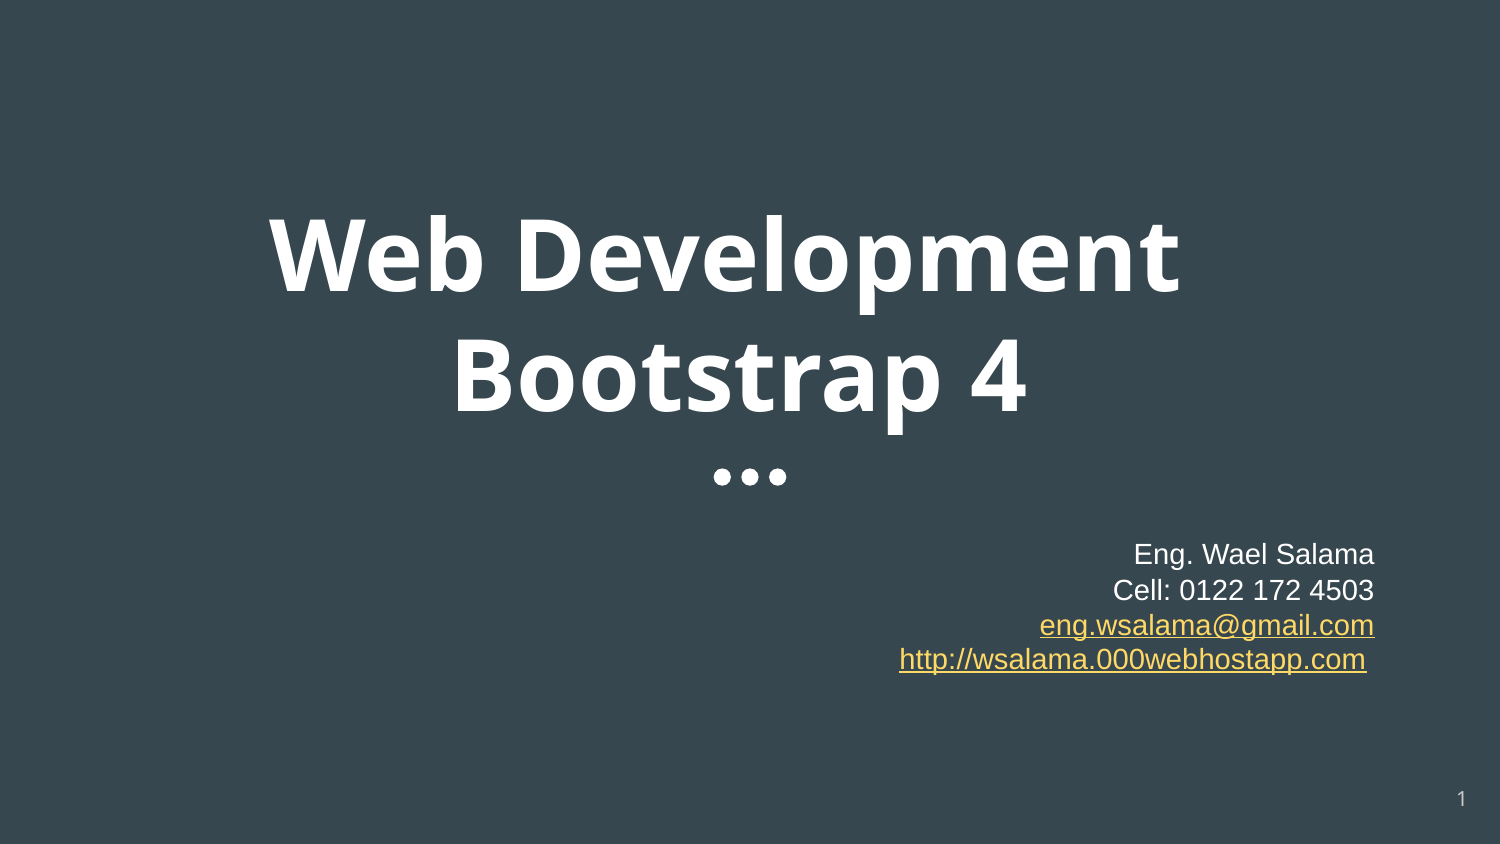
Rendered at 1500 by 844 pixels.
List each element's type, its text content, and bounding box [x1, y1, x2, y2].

title Web Development Bootstrap 4 [6, 162, 1472, 447]
slide_number ‹#› [1392, 767, 1483, 833]
subtitle Eng. Wael Salama Cell: 0122 172 4503 eng.wsalama@gmail.com http://wsalama.000webhostapp.com [110, 520, 1390, 684]
